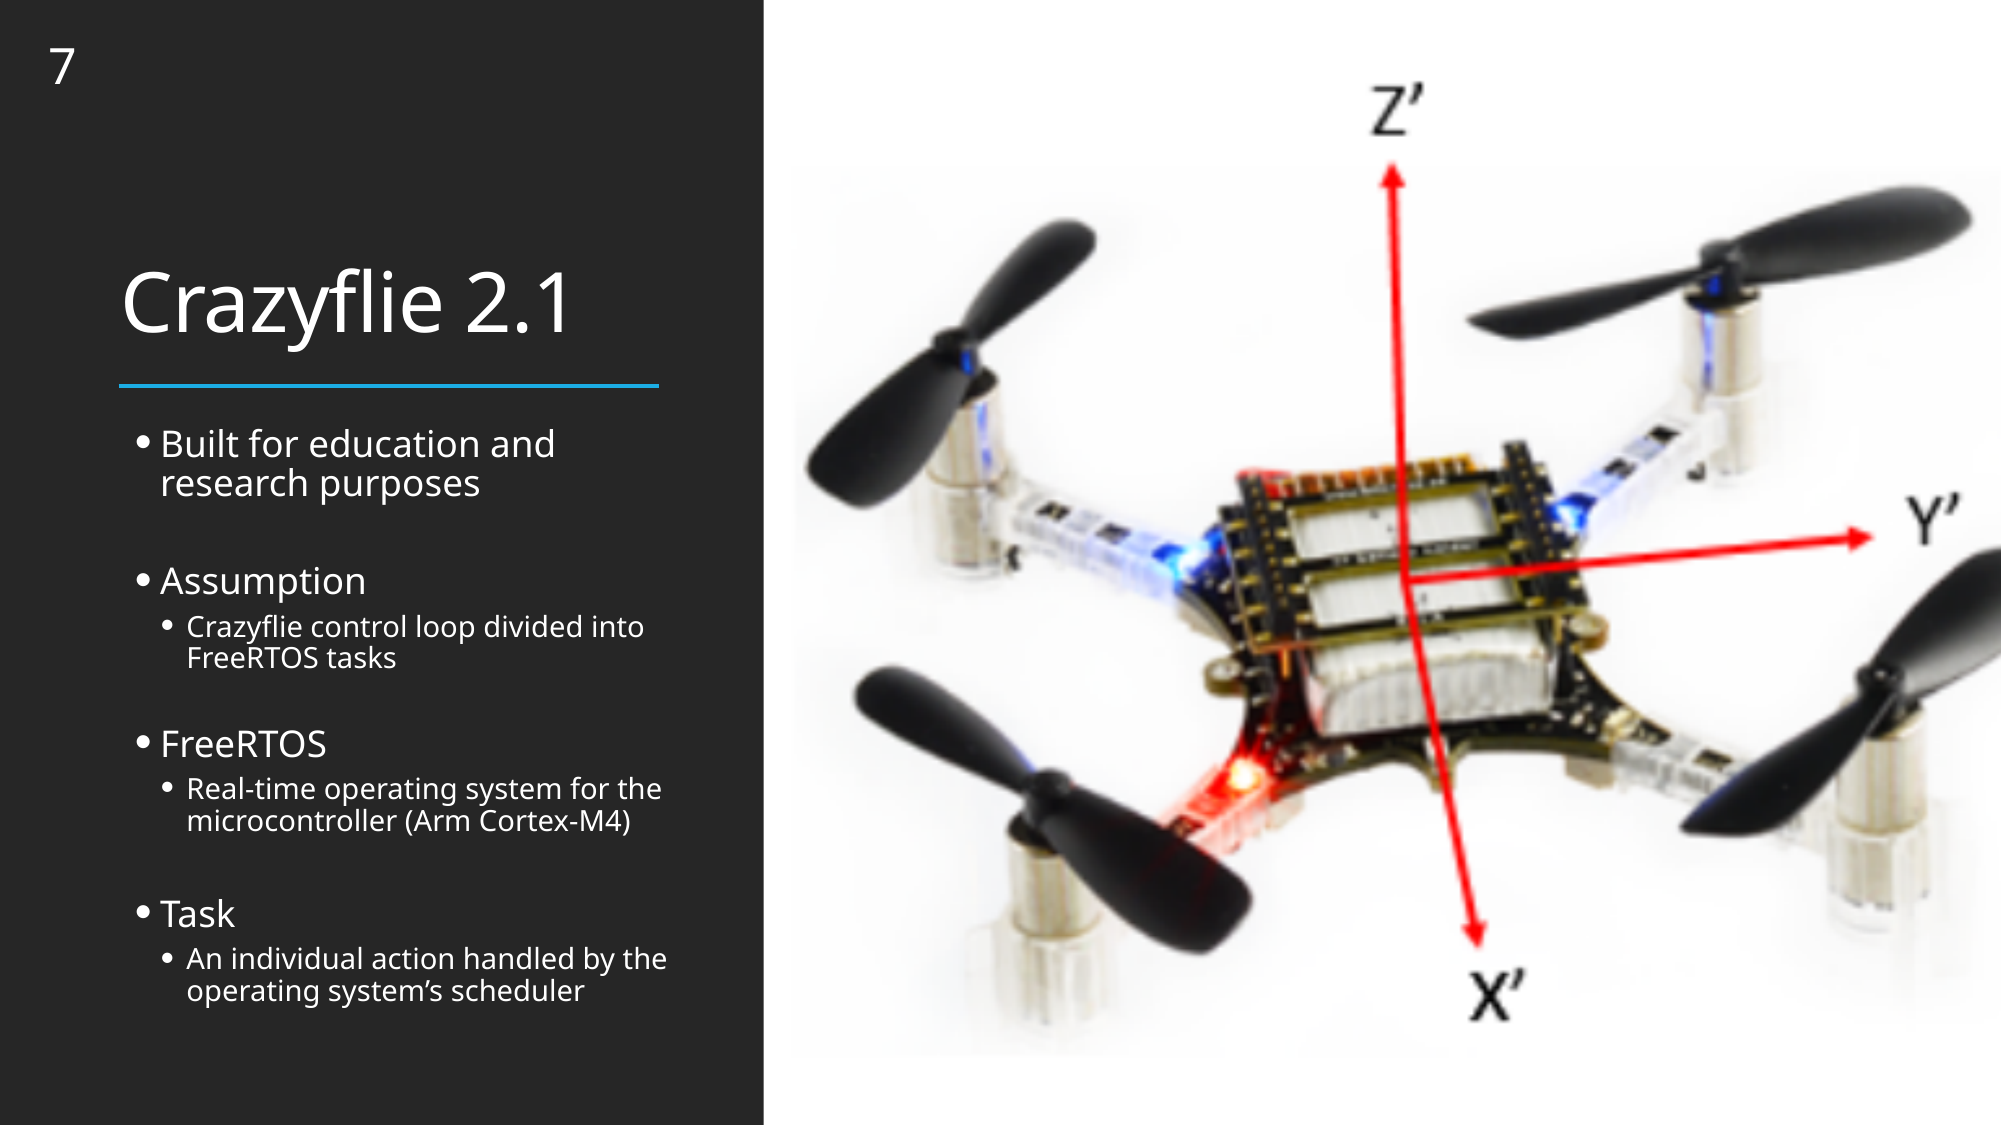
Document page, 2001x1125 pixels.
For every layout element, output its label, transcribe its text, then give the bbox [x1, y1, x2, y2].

text_box [0, 0, 762, 1125]
text_box 7 [33, 26, 168, 112]
picture [762, 0, 2001, 1125]
text_box Built for education and research purposes Assumption Crazyflie control loop divided into FreeRTOS tasks FreeRTOS Real-time operating system for the microcontroller (Arm Cortex-M4) Task An individual action handled by the operating system’s scheduler [105, 417, 672, 1022]
title Crazyflie 2.1 [105, 84, 672, 359]
